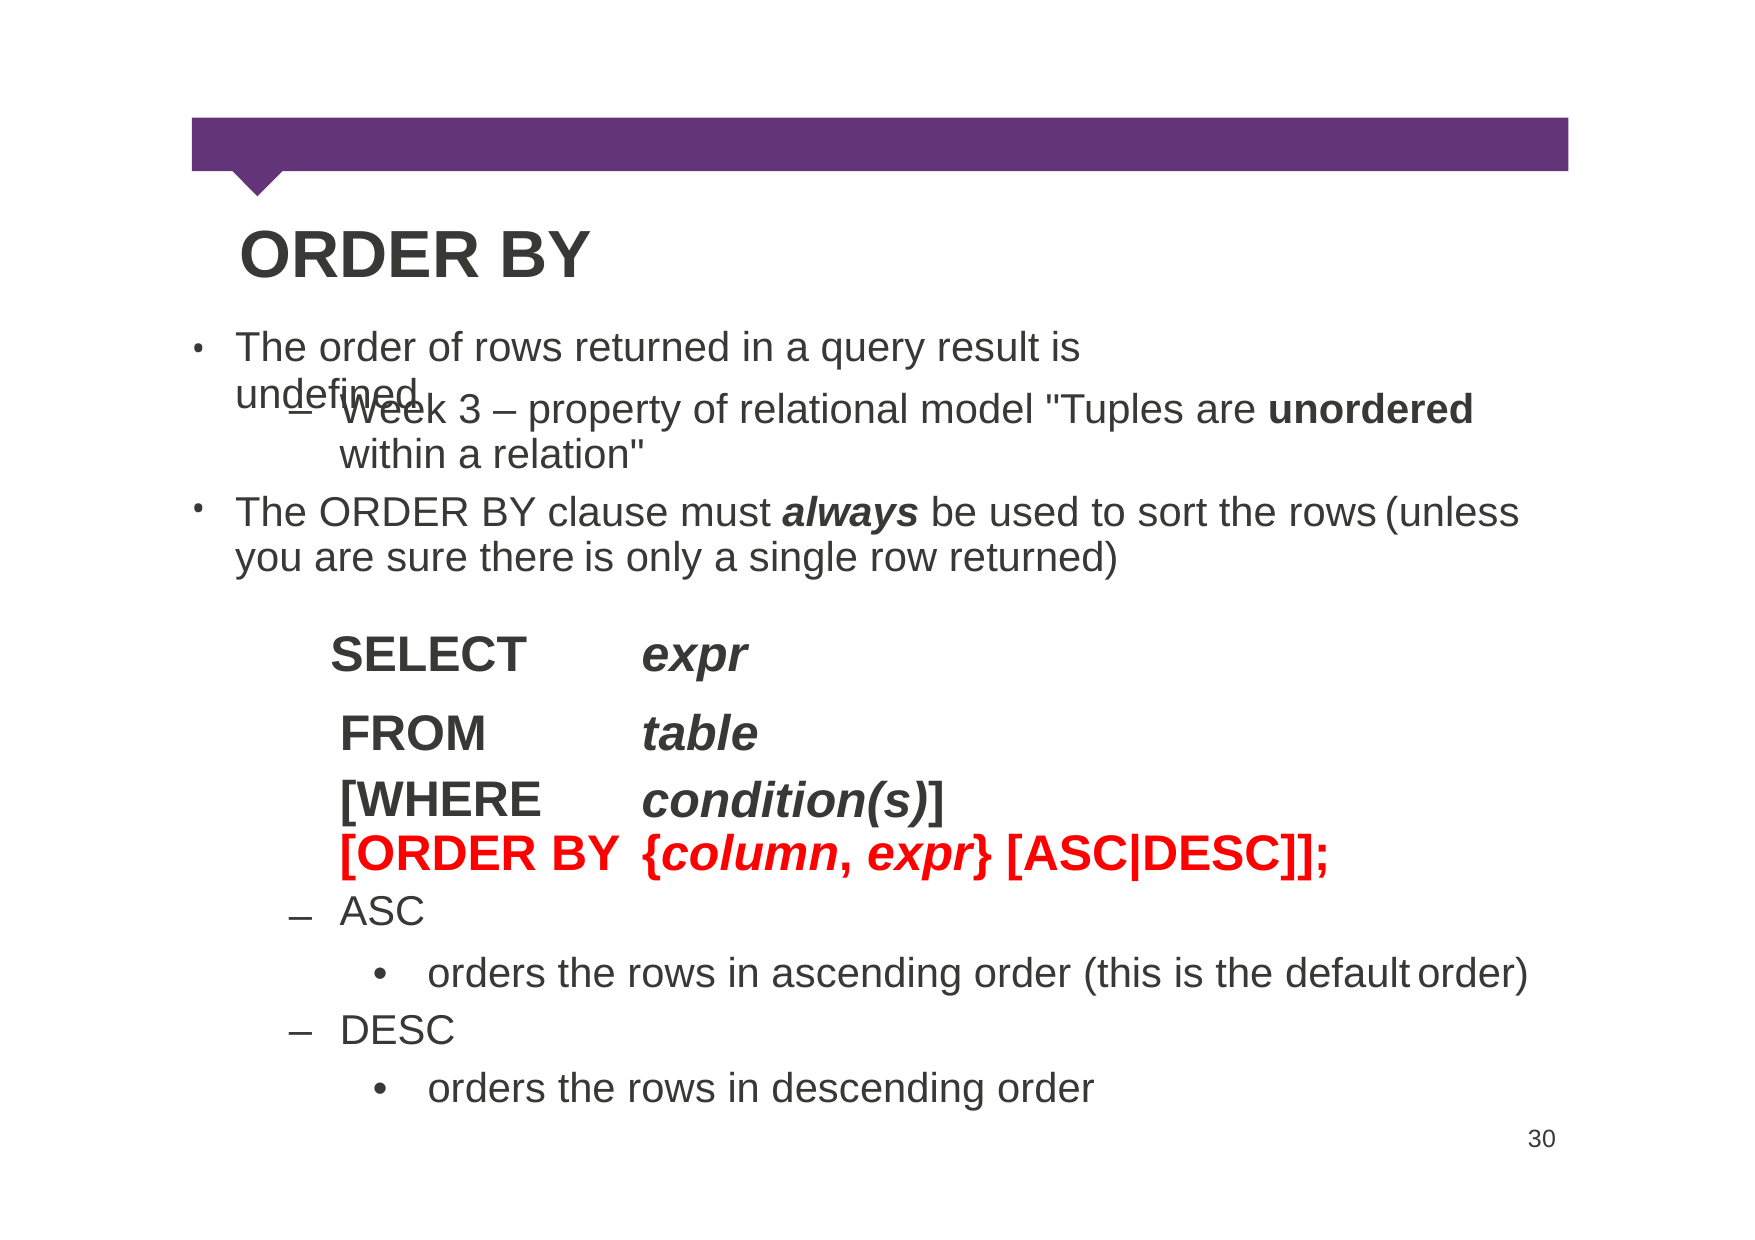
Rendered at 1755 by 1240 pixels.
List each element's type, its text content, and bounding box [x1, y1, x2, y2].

text_box [233, 172, 282, 197]
text_box SELECT FROM [WHERE [328, 627, 551, 815]
text_box • [189, 321, 219, 368]
text_box expr table condition(s)] [639, 627, 954, 815]
text_box only a single row returned) [623, 534, 1126, 581]
text_box orders the rows in ascending order (this is the default [425, 950, 1415, 997]
text_box [191, 117, 1569, 172]
text_box – [286, 893, 321, 940]
text_box • [189, 481, 219, 528]
text_box (unless [1382, 489, 1528, 536]
text_box orders the rows in descending order [425, 1065, 1101, 1155]
text_box is [582, 534, 623, 581]
text_box – [286, 387, 321, 434]
text_box Week 3 – property of relational model "Tuples are unordered within a relation" [337, 387, 1481, 479]
text_box [ORDER BY {column, expr} [ASC|DESC]]; ASC [337, 827, 1340, 940]
text_box • [370, 1065, 396, 1112]
text_box order) [1415, 950, 1538, 997]
text_box you are sure there [233, 534, 582, 581]
text_box 30 [1525, 1125, 1562, 1155]
text_box DESC [337, 1008, 464, 1055]
text_box • [370, 950, 396, 997]
text_box ORDER BY The order of rows returned in a query result is undefined [233, 220, 1281, 376]
text_box – [286, 1008, 321, 1055]
text_box The ORDER BY clause must always be used to sort the rows [233, 489, 1382, 536]
